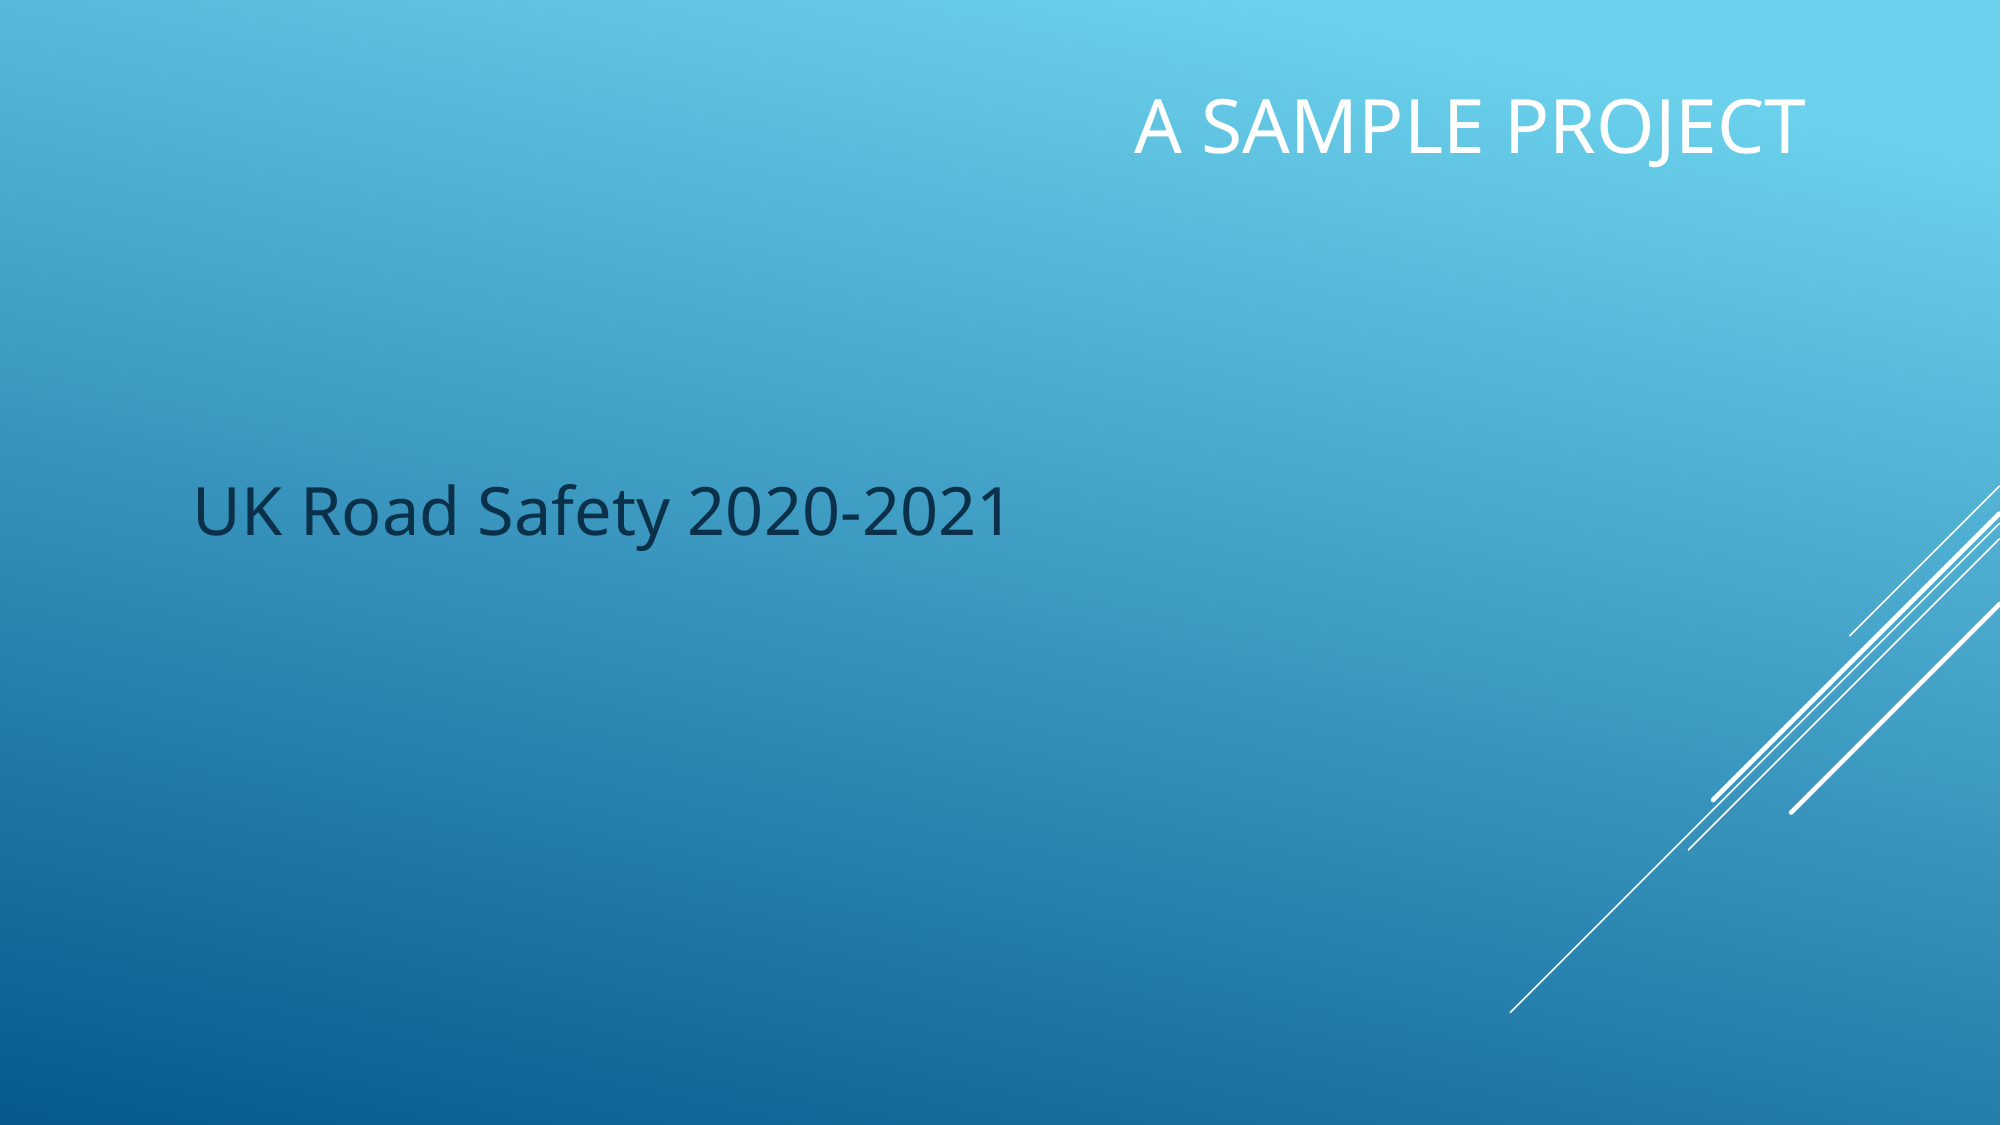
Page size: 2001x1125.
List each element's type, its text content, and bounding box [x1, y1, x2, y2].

title A sample Project [422, 0, 1823, 248]
list UK Road Safety 2020-2021 [177, 212, 1578, 806]
